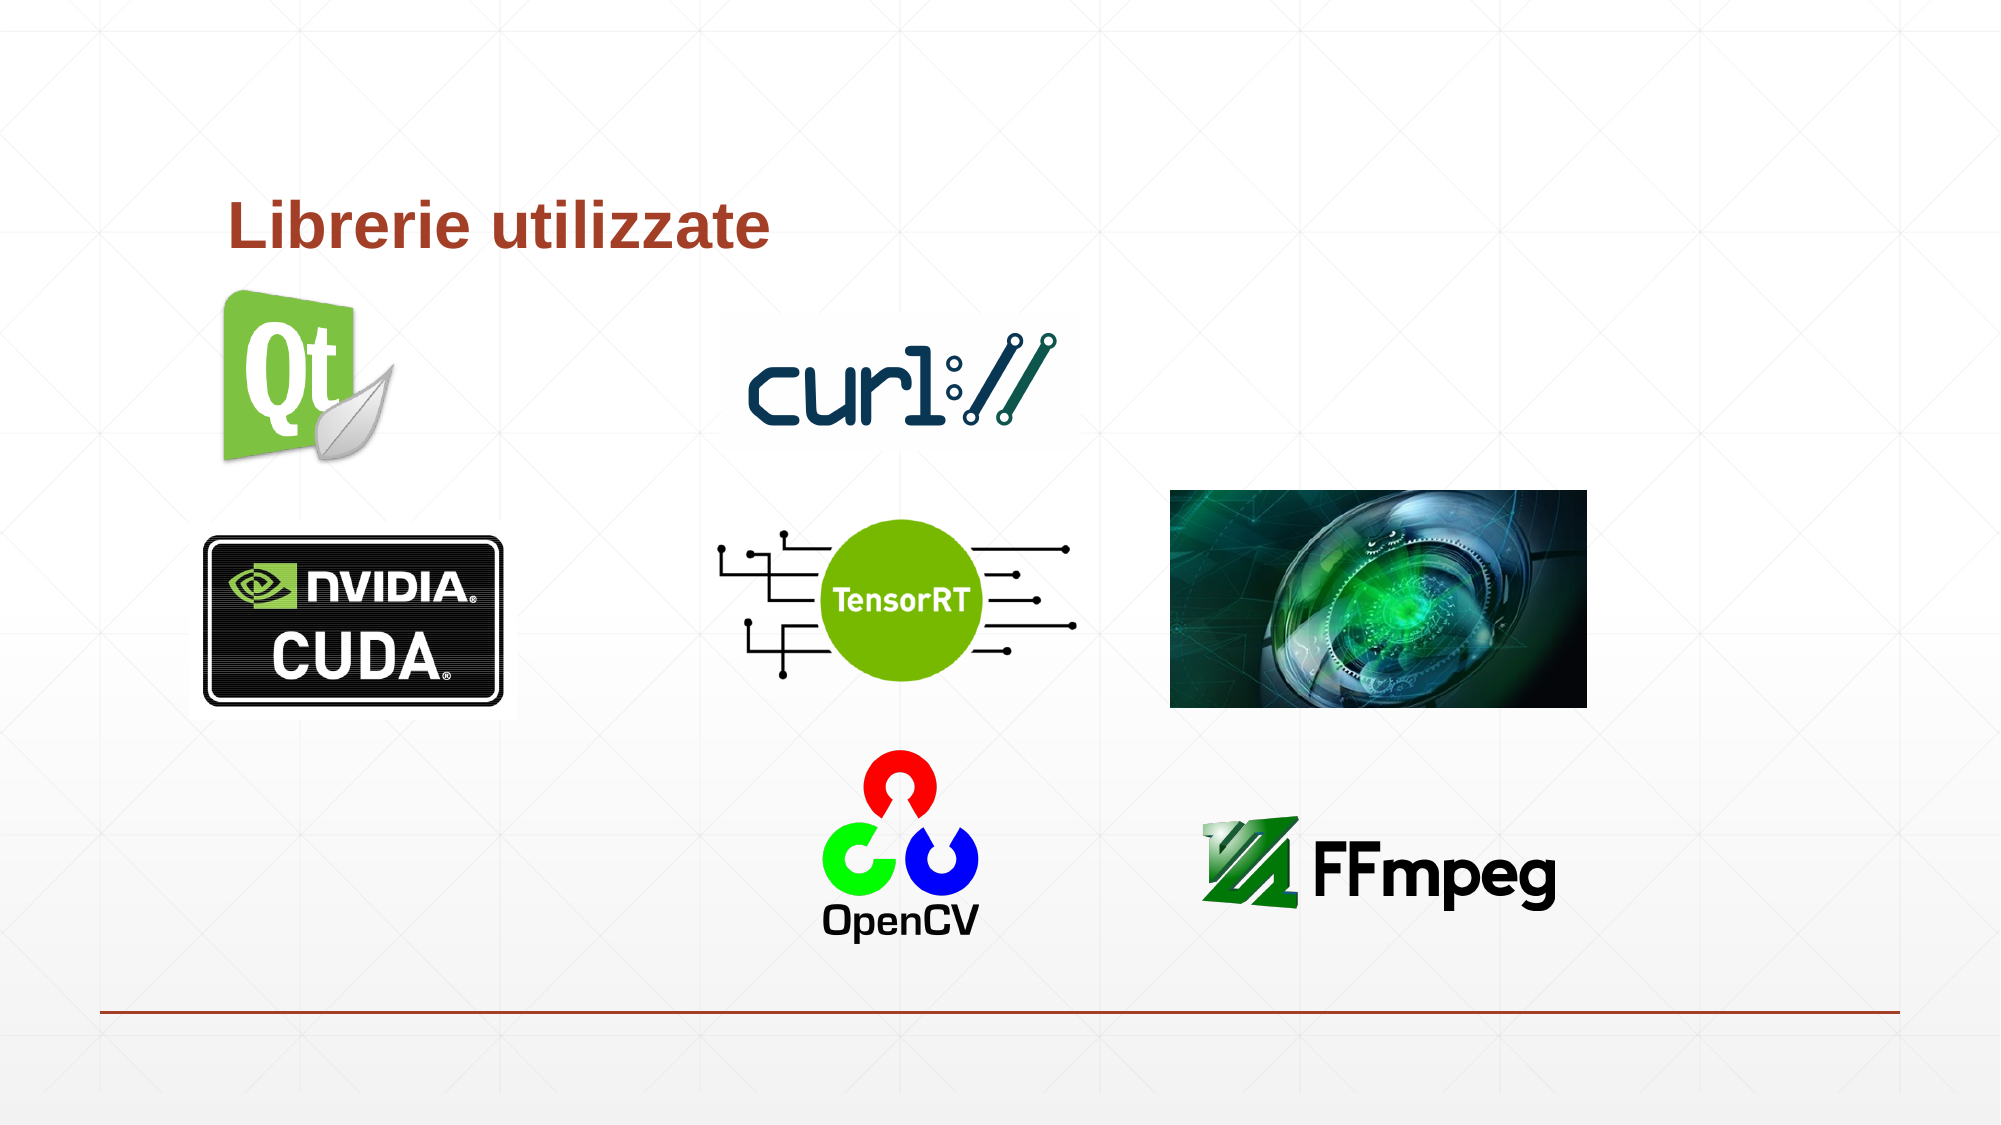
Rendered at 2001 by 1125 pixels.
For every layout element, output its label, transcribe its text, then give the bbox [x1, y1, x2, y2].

picture [696, 473, 1106, 729]
picture [721, 313, 1081, 451]
picture [1201, 816, 1555, 911]
picture [189, 521, 517, 720]
picture [1170, 490, 1587, 708]
title Librerie utilizzate [212, 82, 1788, 271]
picture [212, 284, 400, 472]
picture [822, 750, 979, 944]
